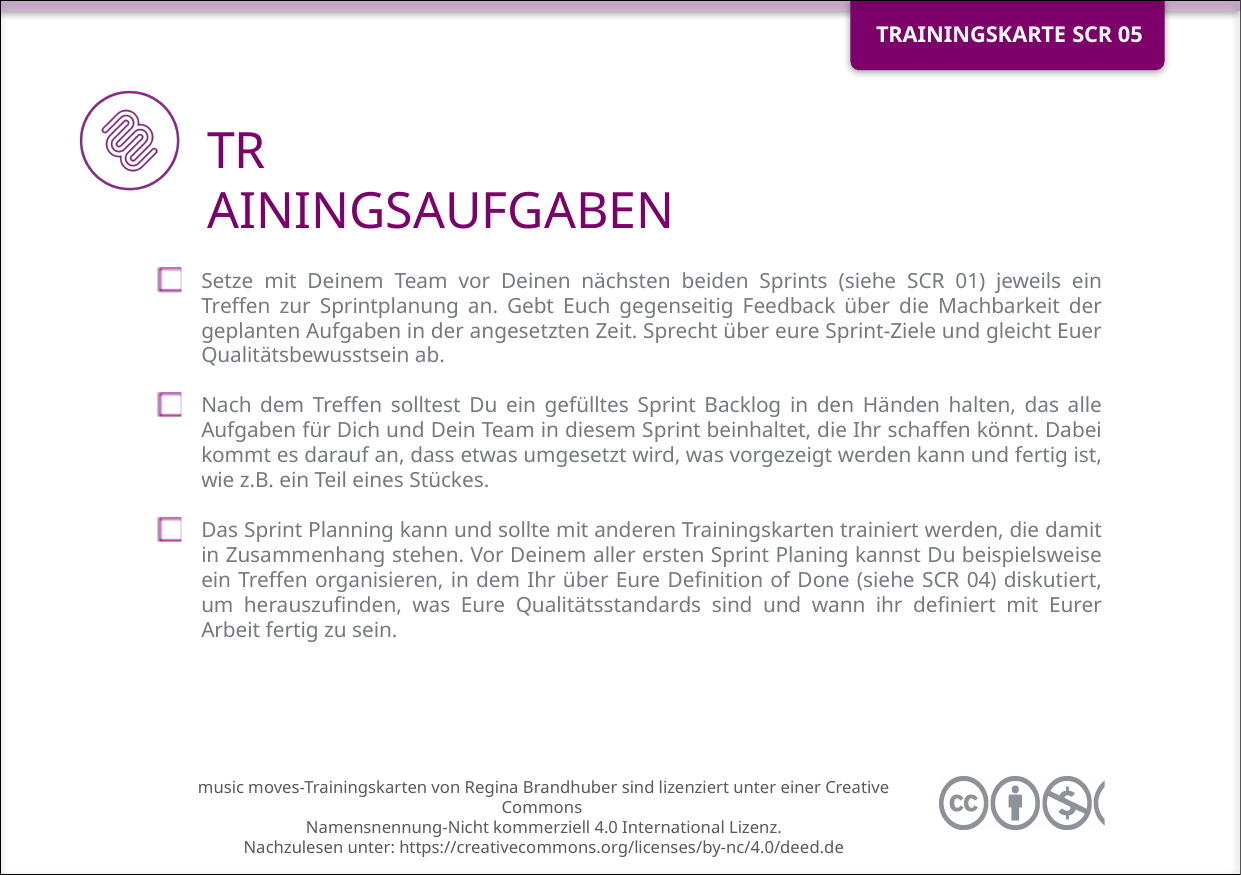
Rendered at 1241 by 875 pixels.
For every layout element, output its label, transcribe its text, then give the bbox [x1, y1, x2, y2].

text_box [0, 0, 1241, 875]
text_box music moves-Trainingskarten von Regina Brandhuber sind lizenziert unter einer Creative Commons Namensnennung-Nicht kommerziell 4.0 International Lizenz. Nachzulesen unter: https://creativecommons.org/licenses/by-nc/4.0/deed.de [159, 769, 929, 865]
picture [29, 41, 229, 240]
picture [938, 776, 1105, 832]
